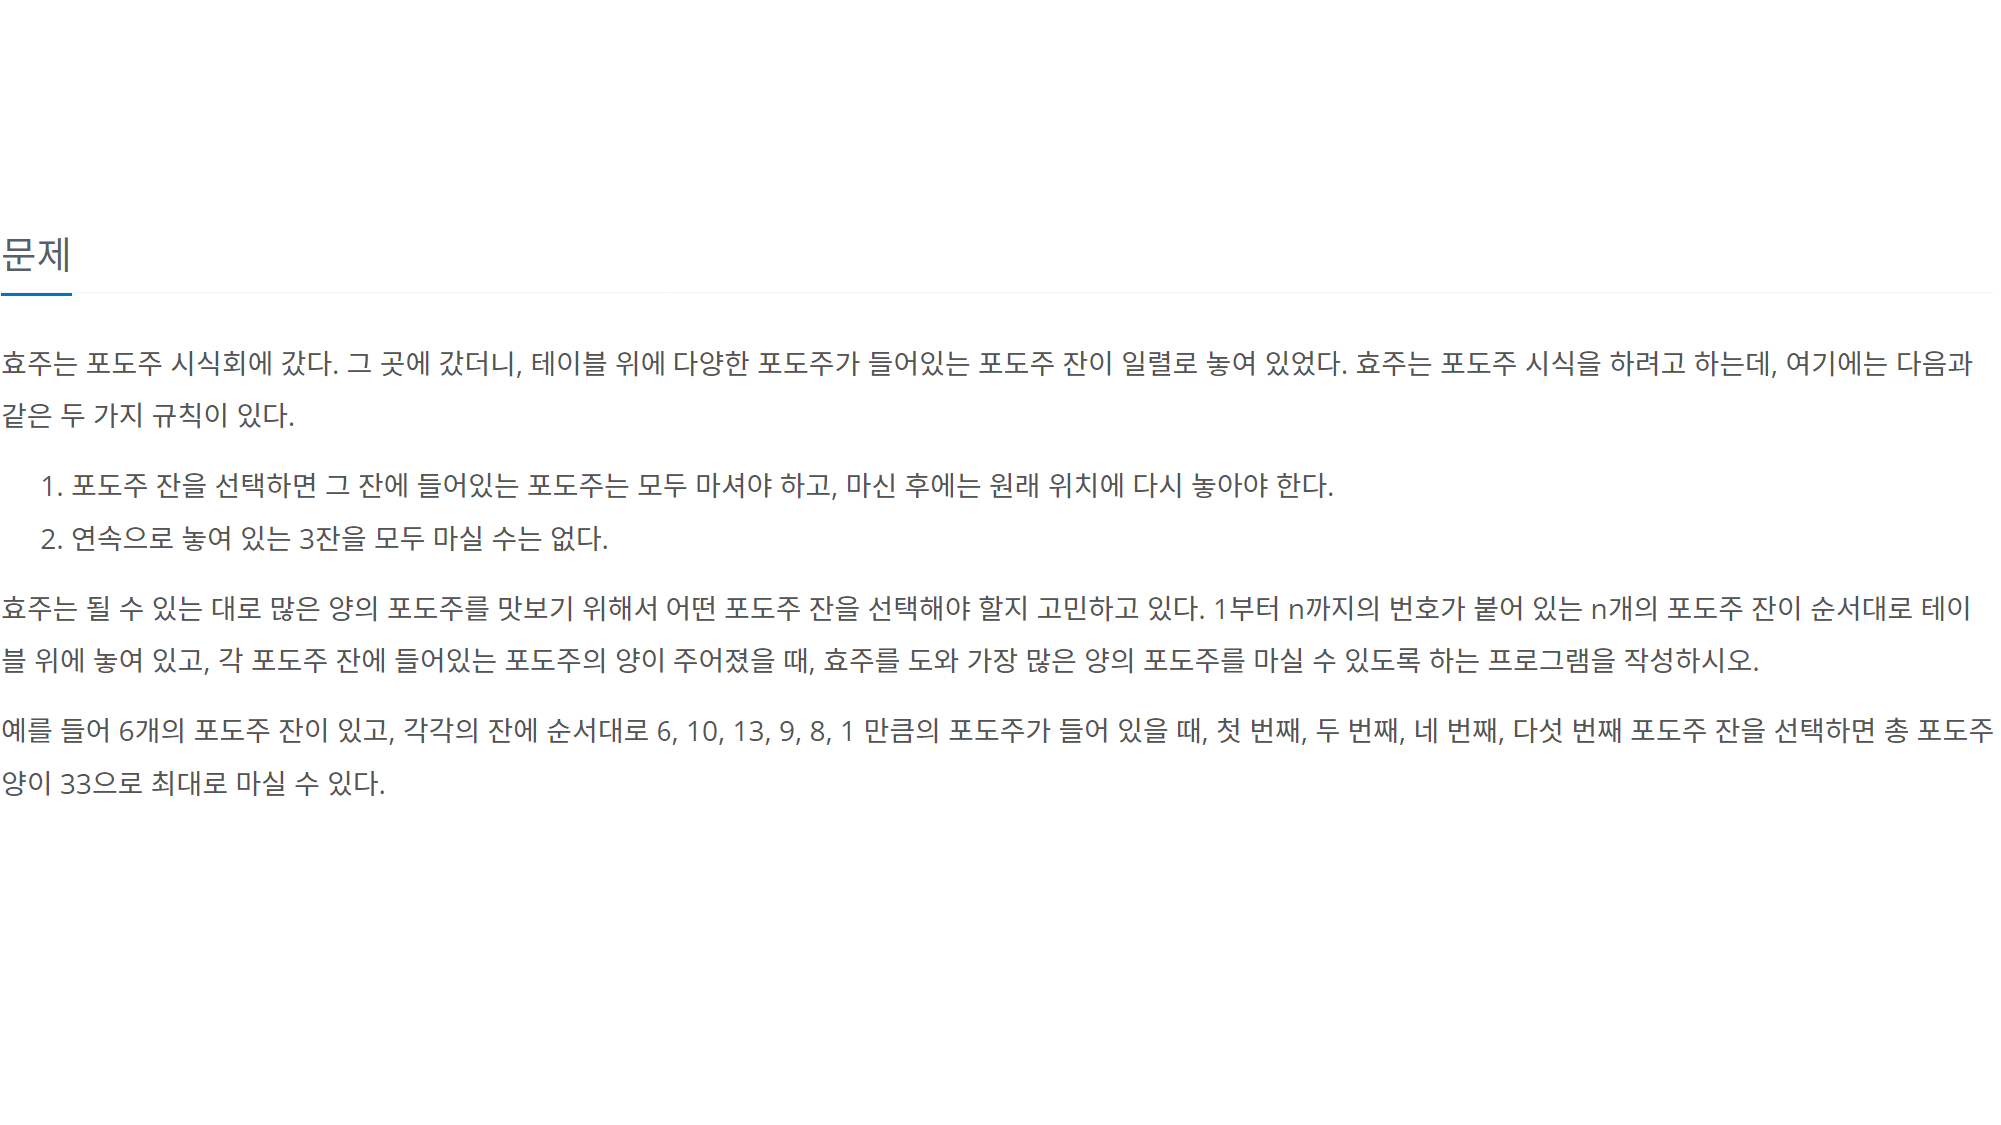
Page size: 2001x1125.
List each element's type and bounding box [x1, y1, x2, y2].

picture [0, 215, 2000, 830]
